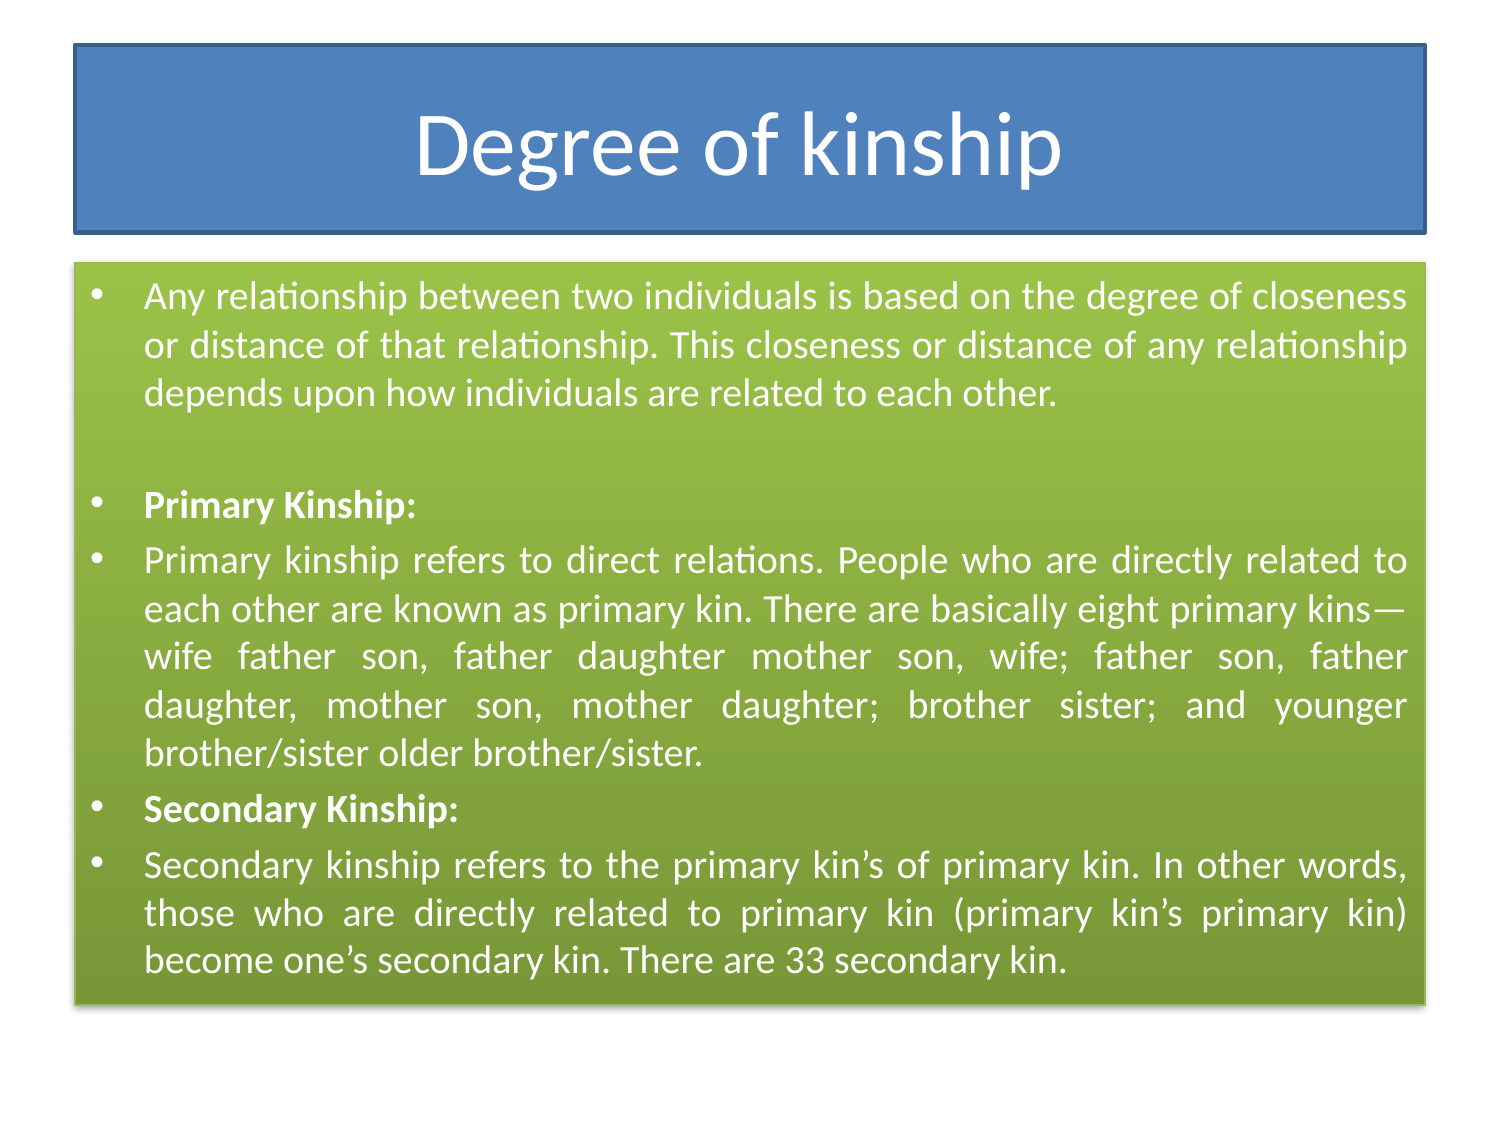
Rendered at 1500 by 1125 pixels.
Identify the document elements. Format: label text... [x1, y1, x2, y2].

title Degree of kinship [73, 43, 1427, 235]
list Any relationship between two individuals is based on the degree of closeness or distance of that relationship. This closeness or distance of any relationship depends upon how individuals are related to each other. Primary Kinship: Primary kinship refers to direct relations. People who are directly related to each other are known as primary kin. There are basically eight primary kins—wife father son, father daugh­ter mother son, wife; father son, father daughter, mother son, mother daughter; brother sister; and younger brother/sister older brother/sister. Secondary Kinship: Secondary kinship refers to the primary kin’s of primary kin. In other words, those who are directly related to primary kin (primary kin’s primary kin) become one’s secondary kin. There are 33 secondary kin. [74, 262, 1426, 1006]
